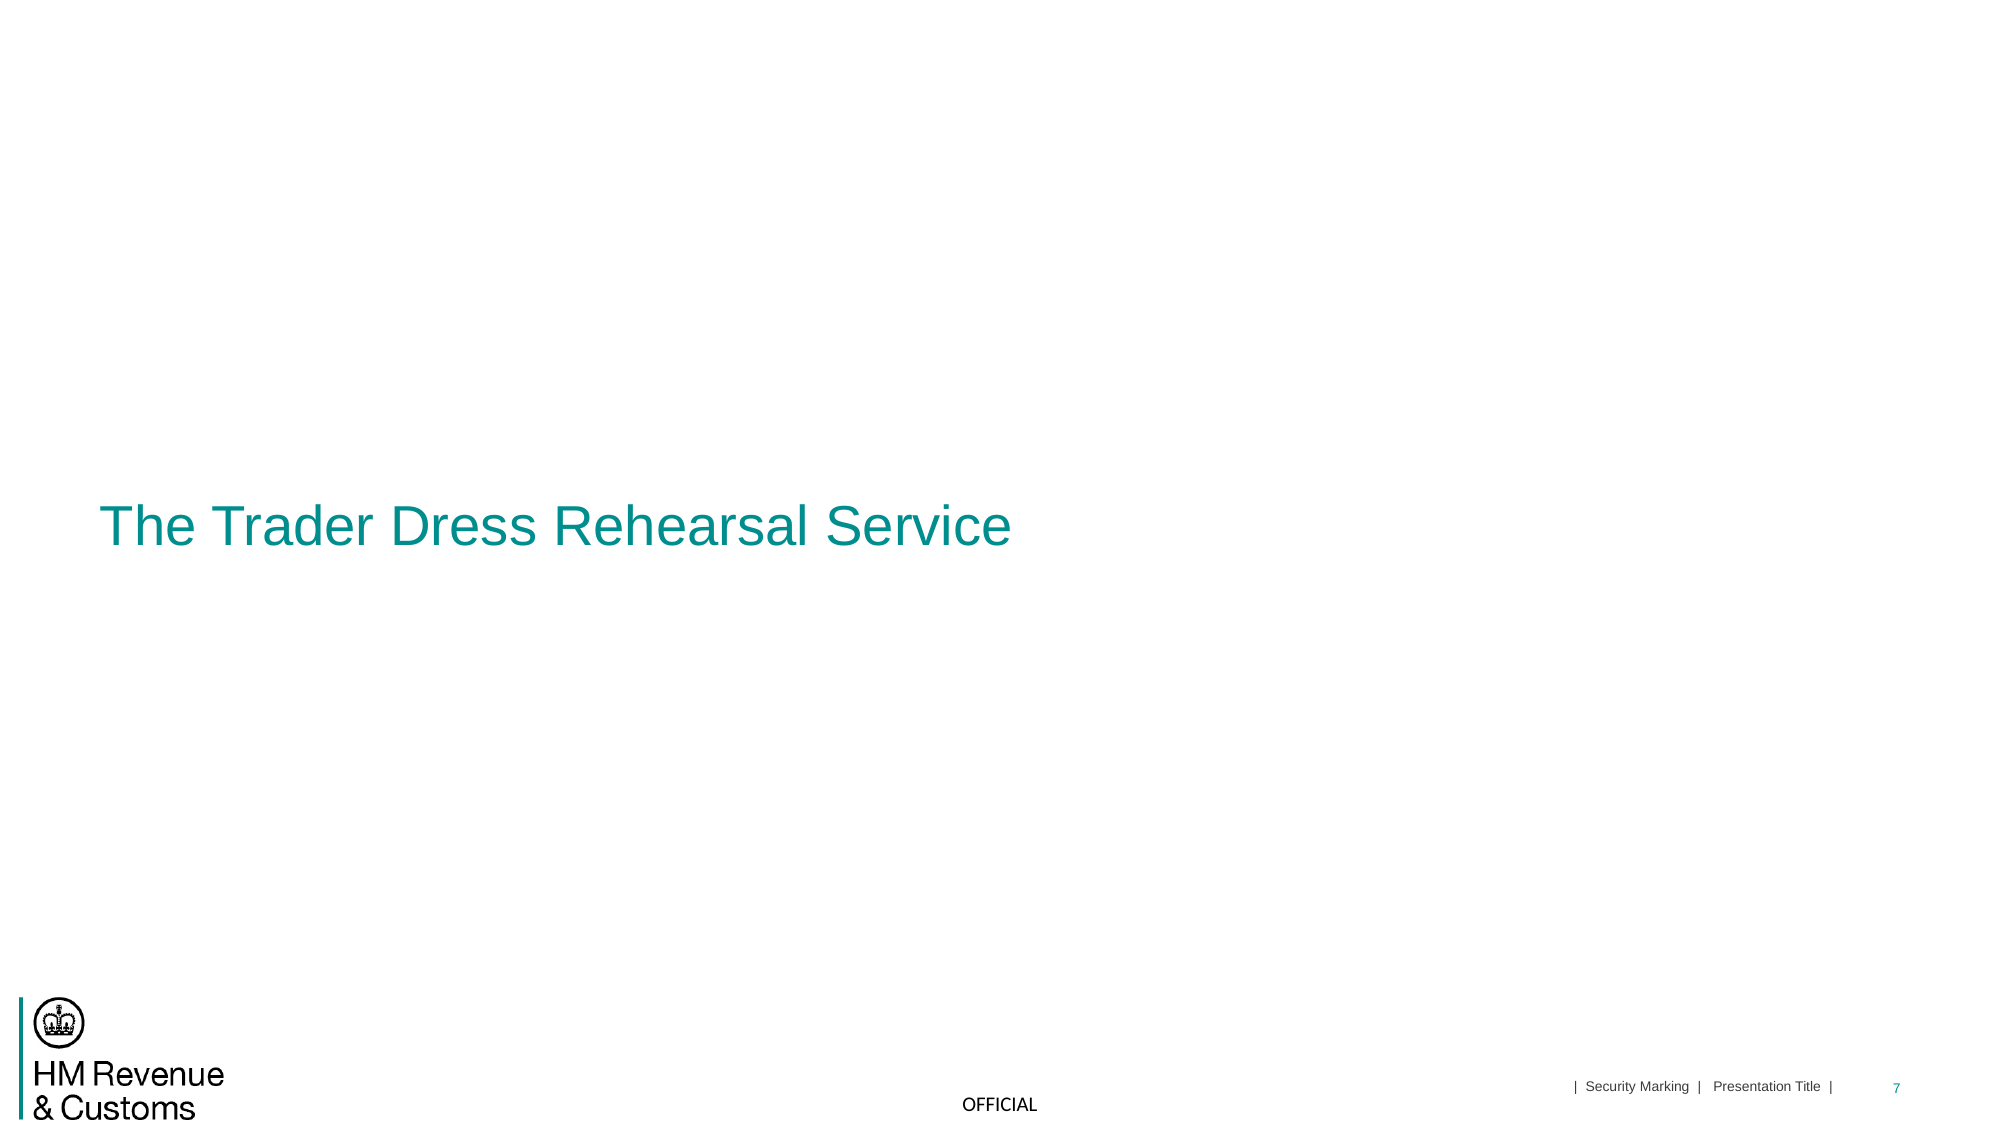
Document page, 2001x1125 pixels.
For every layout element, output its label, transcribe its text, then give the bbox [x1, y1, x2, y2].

slide_number 7 [1850, 1079, 1901, 1097]
picture [19, 995, 224, 1122]
footer | Security Marking | Presentation Title | [361, 1069, 1834, 1103]
title The Trader Dress Rehearsal Service [99, 494, 1900, 631]
